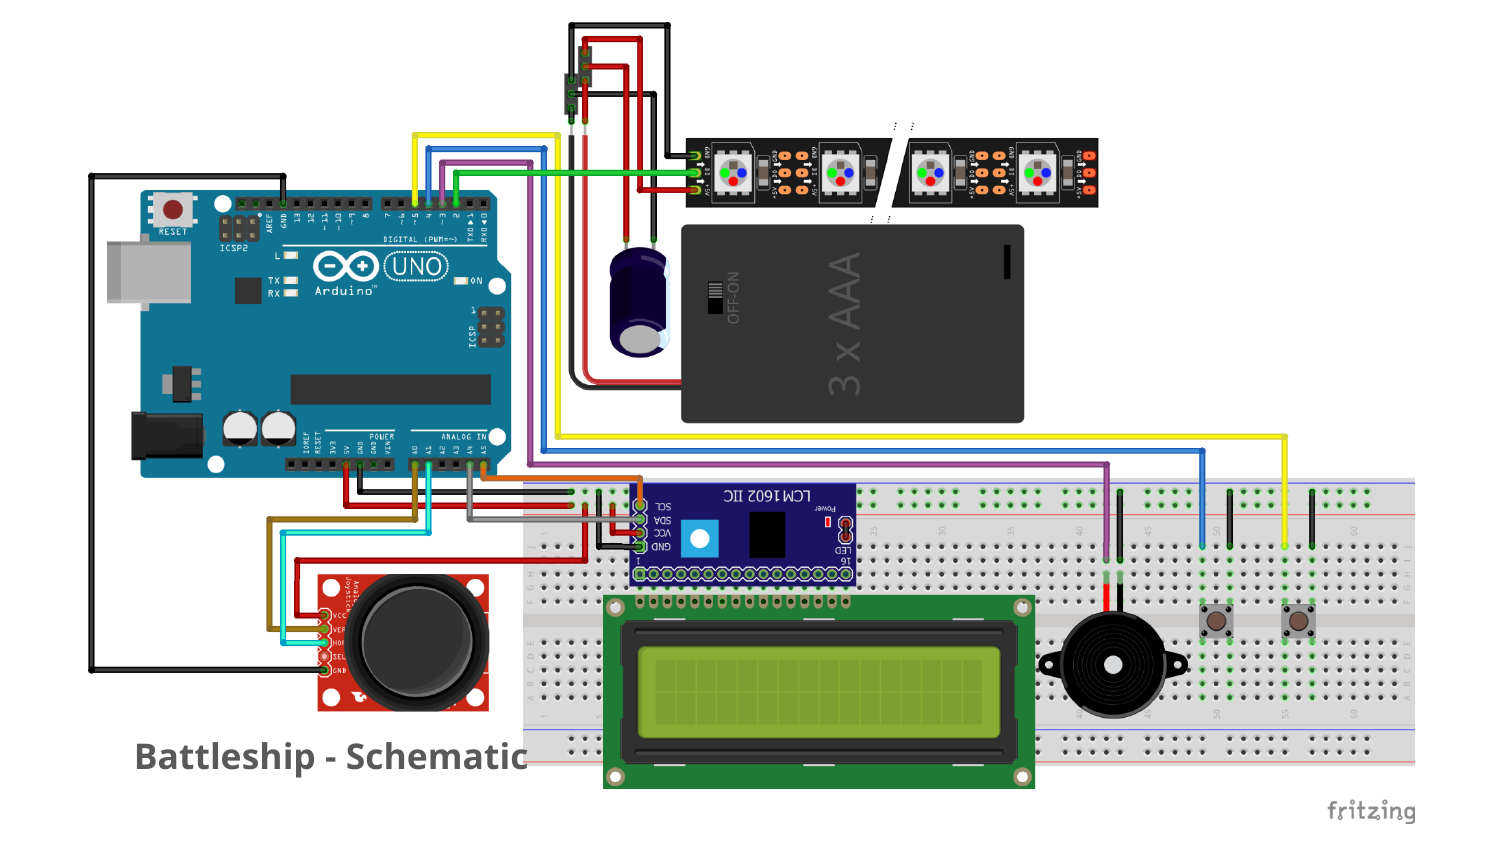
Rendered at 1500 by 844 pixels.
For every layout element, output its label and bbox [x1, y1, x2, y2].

picture [85, 19, 1415, 825]
